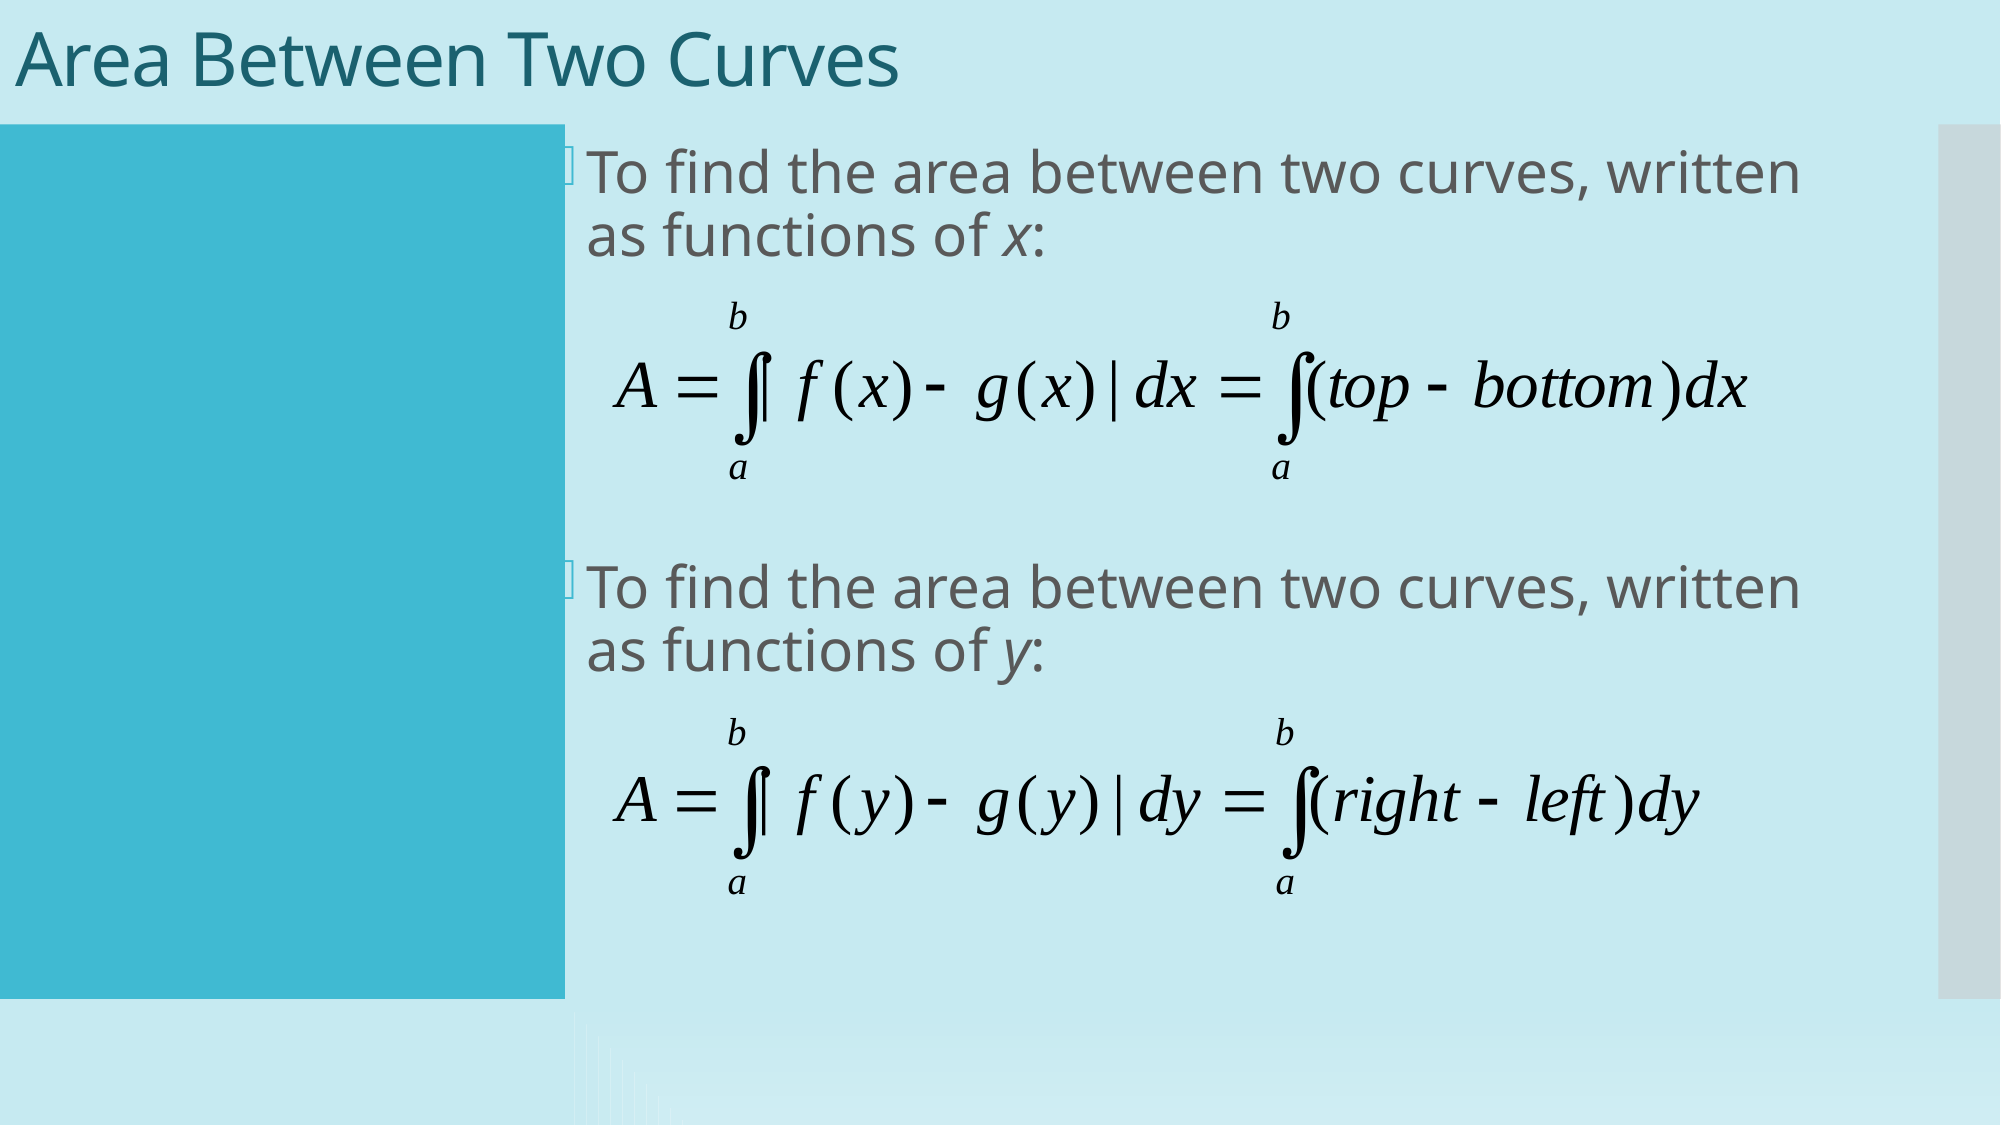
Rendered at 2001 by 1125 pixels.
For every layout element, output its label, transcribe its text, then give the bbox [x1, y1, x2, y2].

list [600, 699, 1714, 911]
list To find the area between two curves, written as functions of x: To find the area between two curves, written as functions of y: [541, 138, 1892, 777]
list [600, 283, 1762, 498]
title Area Between Two Curves [0, 1, 1800, 125]
